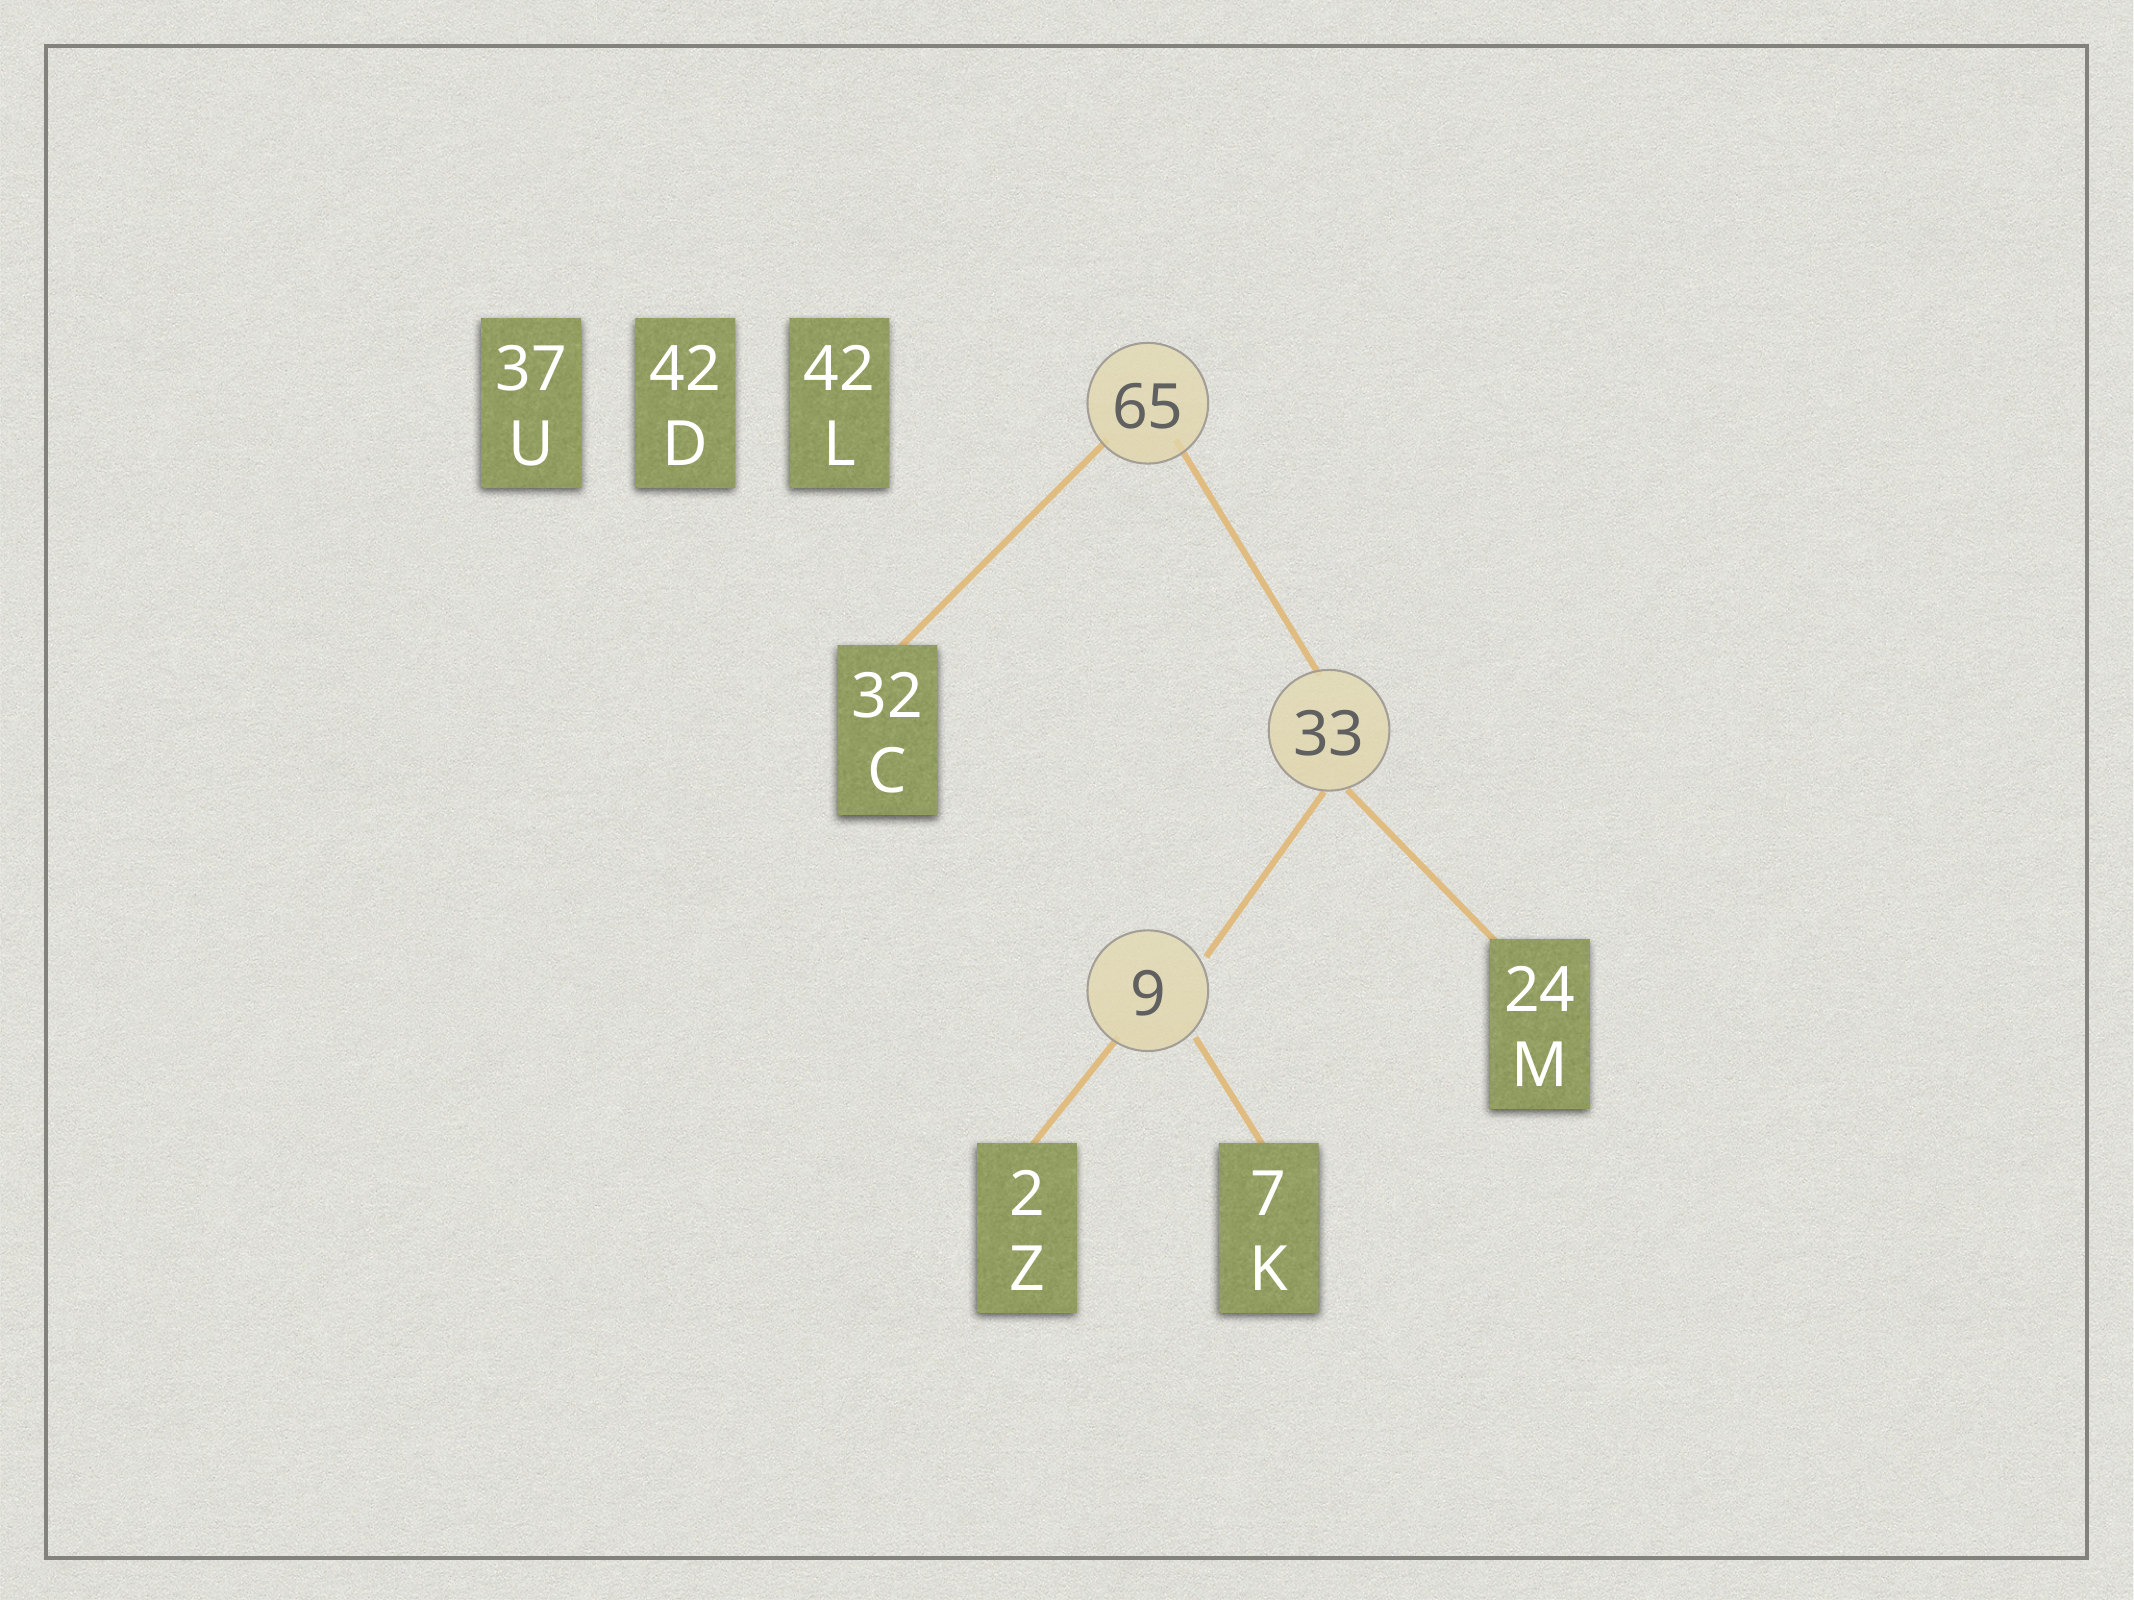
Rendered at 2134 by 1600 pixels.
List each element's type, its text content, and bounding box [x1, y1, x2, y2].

text_box 24 M [1489, 939, 1590, 1109]
text_box 9 [1087, 930, 1209, 1052]
text_box 2 Z [977, 1143, 1077, 1313]
picture [0, 0, 2134, 1600]
text_box 7 K [1218, 1143, 1319, 1313]
text_box 37 U [481, 318, 582, 488]
text_box 33 [1268, 669, 1390, 791]
text_box 42 D [635, 318, 736, 488]
text_box 65 [1087, 342, 1209, 464]
text_box 32 C [837, 645, 938, 815]
text_box 42 L [789, 318, 890, 488]
